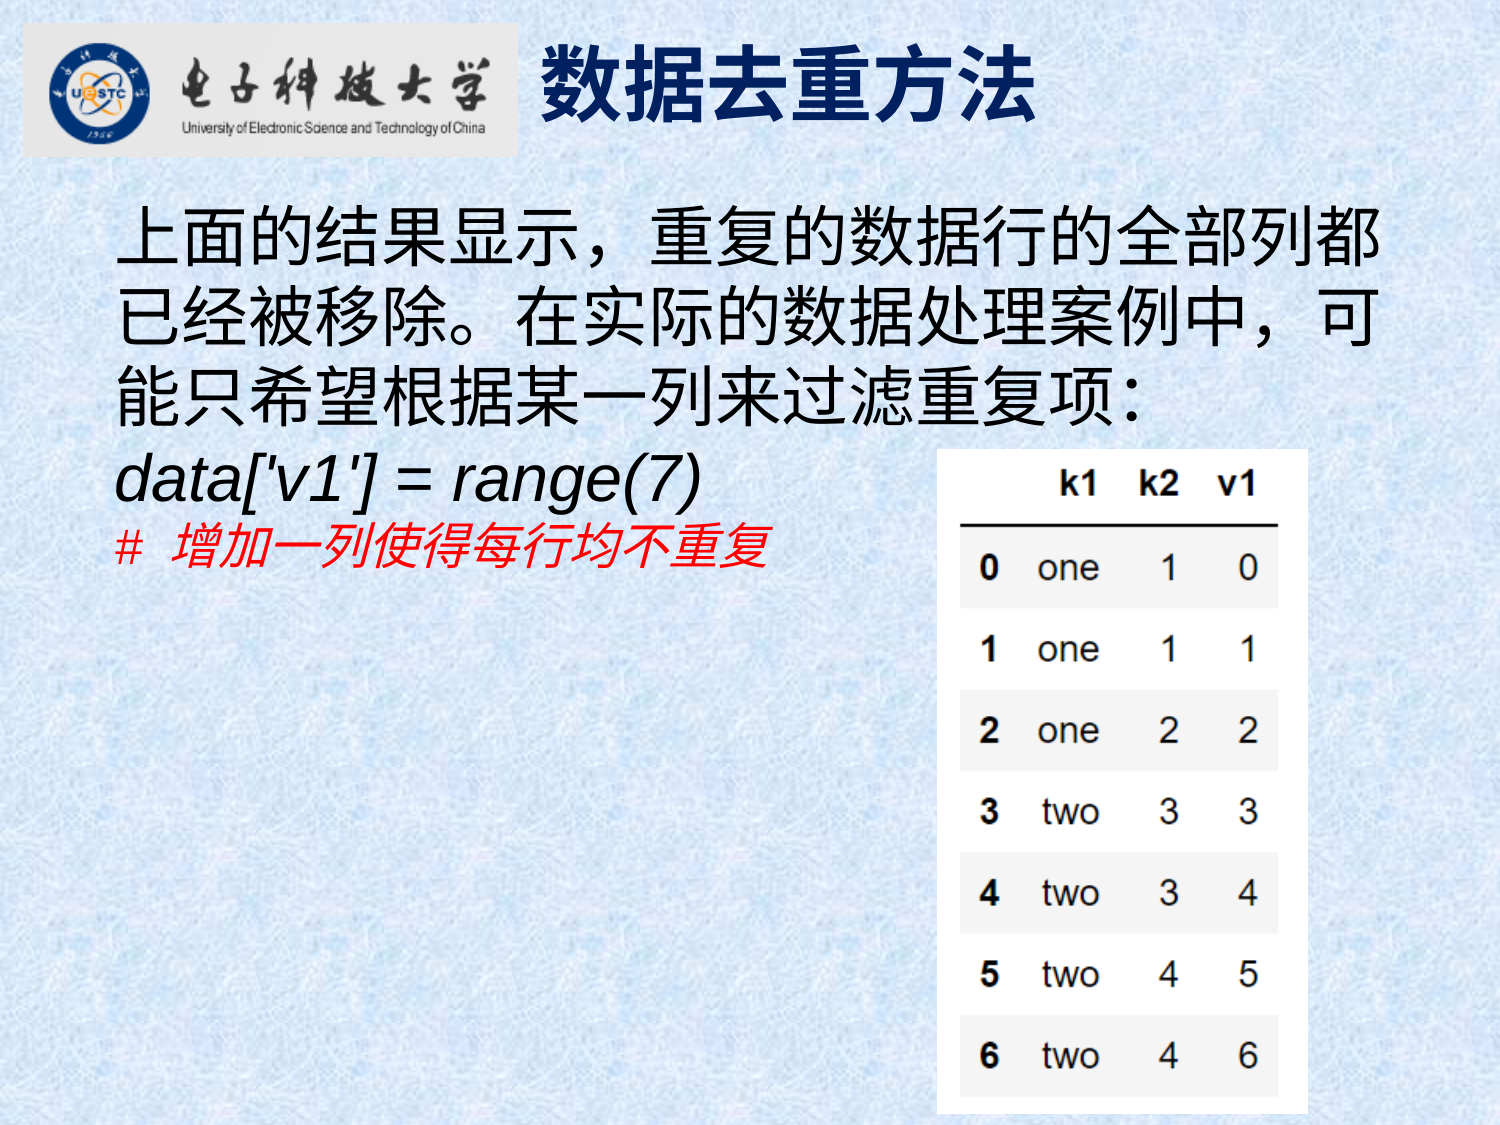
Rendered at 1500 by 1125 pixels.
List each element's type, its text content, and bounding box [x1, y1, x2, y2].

picture [0, 0, 1500, 1125]
text_box 上面的结果显示，重复的数据行的全部列都已经被移除。在实际的数据处理案例中，可能只希望根据某一列来过滤重复项： data['v1'] = range(7) # 增加一列使得每行均不重复 [99, 187, 1463, 582]
text_box 数据去重方法 [524, 24, 1438, 173]
